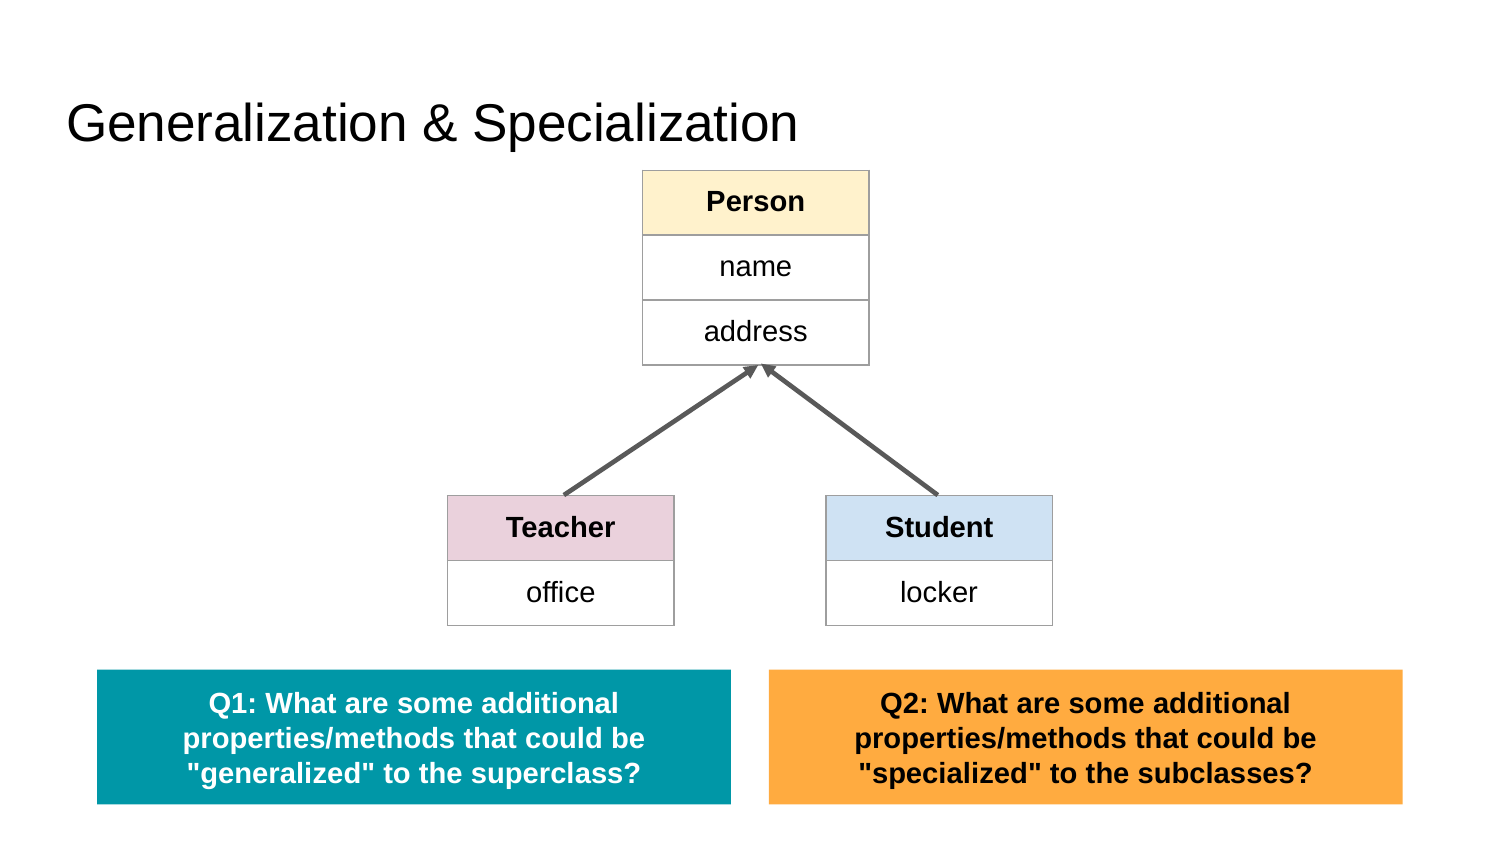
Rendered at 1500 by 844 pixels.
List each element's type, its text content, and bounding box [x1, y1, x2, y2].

title Generalization & Specialization [51, 72, 1449, 167]
table_header Teacher [448, 496, 673, 560]
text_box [760, 363, 939, 496]
table_header Student [827, 496, 1052, 560]
table_header Person [643, 171, 868, 234]
table_cell address [643, 301, 868, 363]
table_cell office [448, 561, 673, 625]
table_cell name [643, 236, 868, 299]
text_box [563, 364, 758, 496]
text_box Q2: What are some additional properties/methods that could be "specialized" to the subclasses? [768, 669, 1403, 805]
text_box Q1: What are some additional properties/methods that could be "generalized" to the superclass? [97, 669, 731, 805]
table_cell locker [827, 561, 1052, 625]
